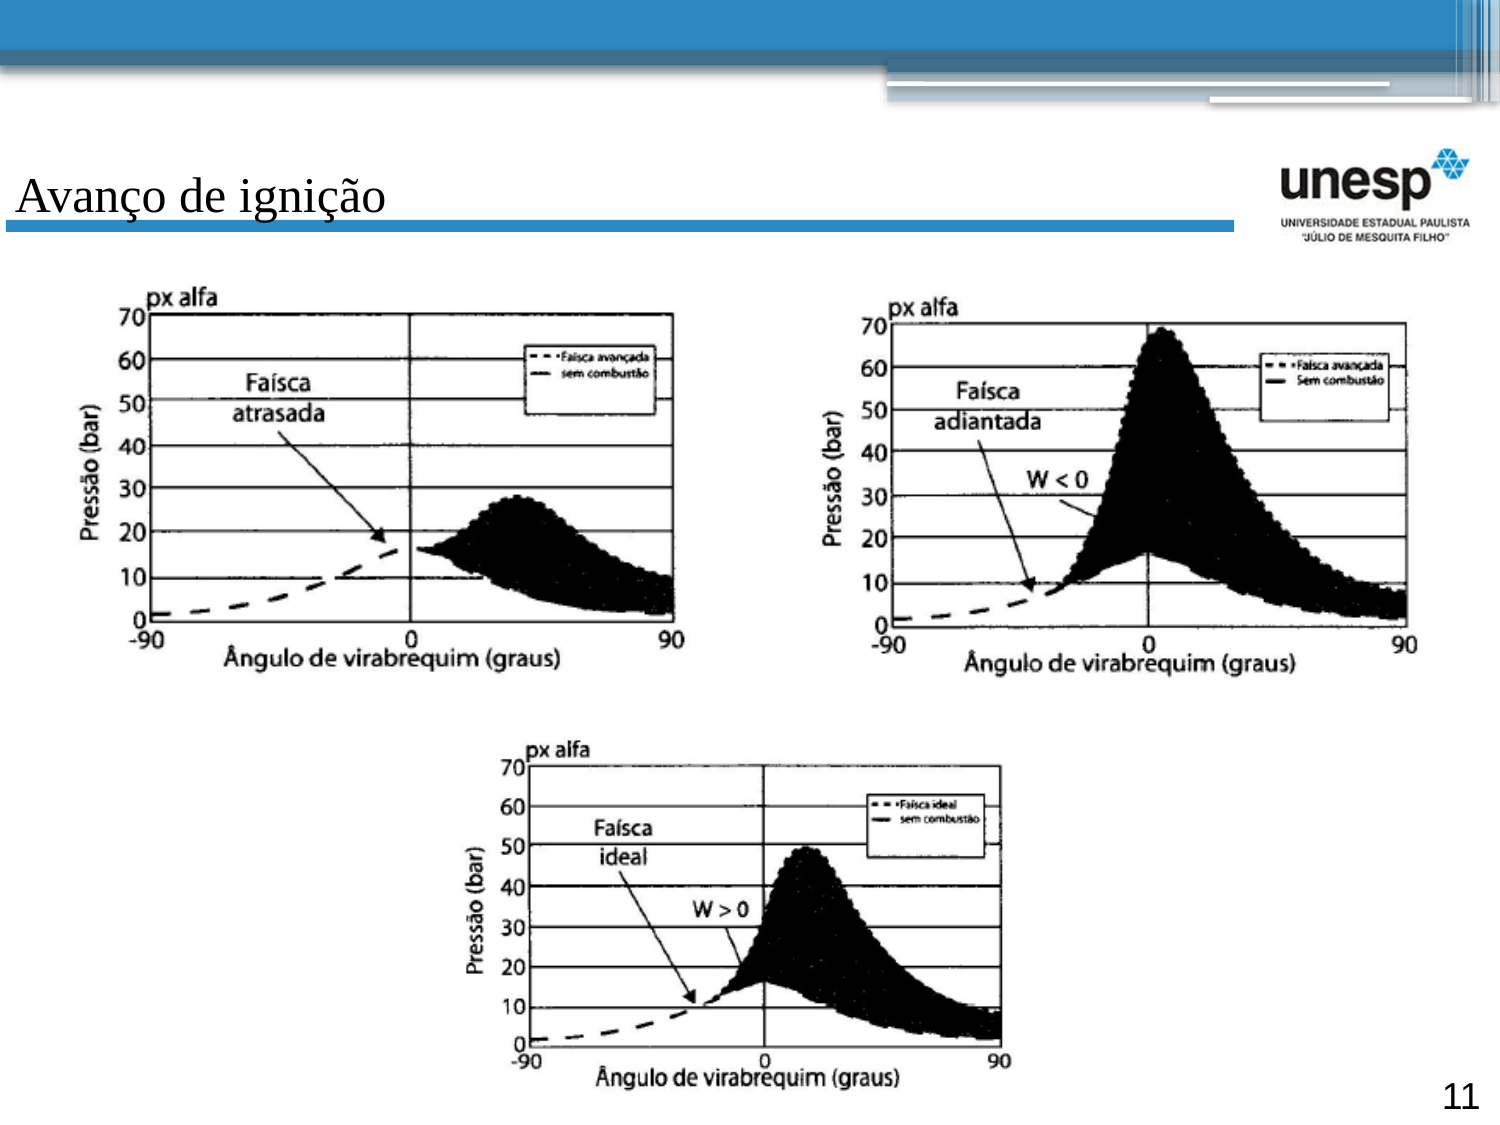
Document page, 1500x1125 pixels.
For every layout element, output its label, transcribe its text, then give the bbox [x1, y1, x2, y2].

text_box Avanço de ignição [0, 125, 1093, 231]
text_box 11 [1427, 1064, 1500, 1125]
picture [1281, 148, 1471, 245]
picture [412, 711, 1079, 1124]
picture [5, 273, 1494, 698]
